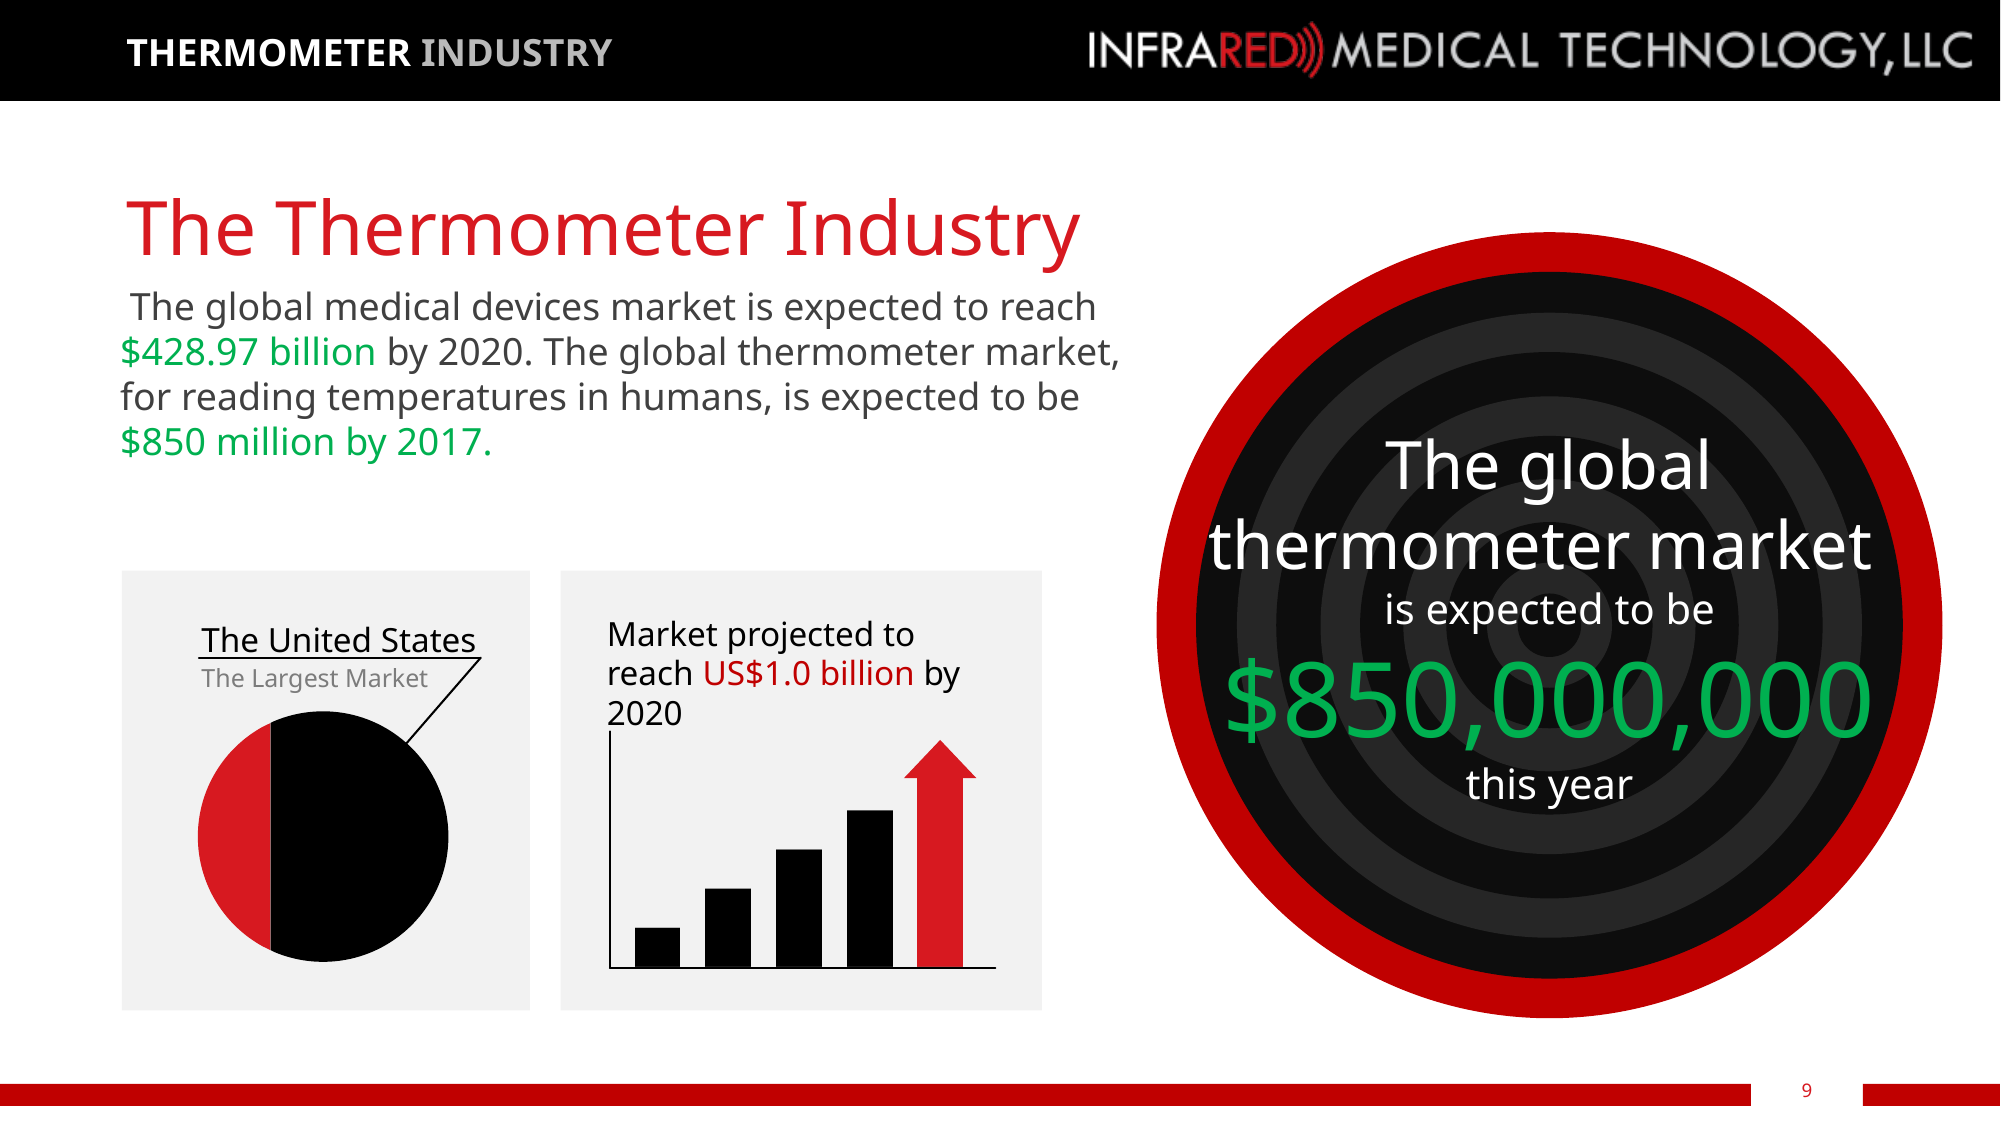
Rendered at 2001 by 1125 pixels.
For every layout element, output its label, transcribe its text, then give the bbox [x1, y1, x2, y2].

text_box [1156, 231, 1943, 1019]
title The Thermometer Industry [111, 173, 1894, 328]
list THERMOMETER INDUSTRY [111, 0, 1026, 103]
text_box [121, 570, 531, 1011]
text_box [560, 570, 1043, 1011]
list The global medical devices market is expected to reach $428.97 billion by 2020. The global thermometer market, for reading temperatures in humans, is expected to be $850 million by 2017. [105, 275, 1139, 506]
picture [1082, 14, 1980, 87]
slide_number 9 [1751, 1061, 1863, 1122]
